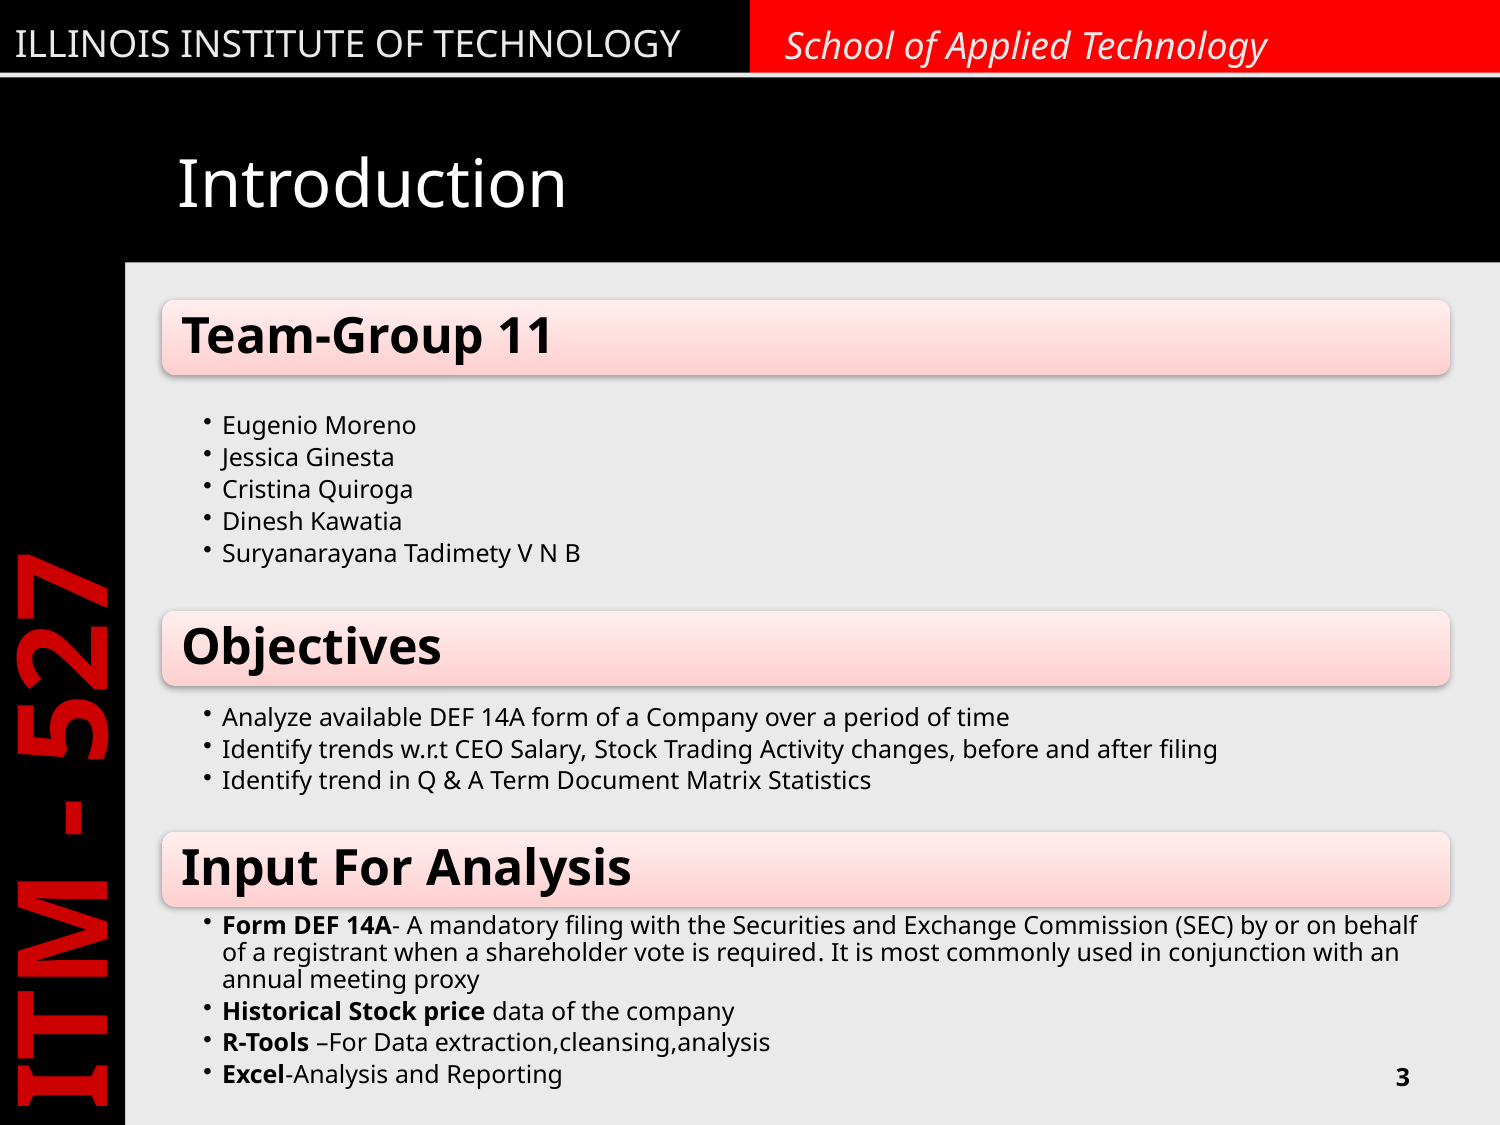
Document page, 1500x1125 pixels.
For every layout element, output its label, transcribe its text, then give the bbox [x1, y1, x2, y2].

slide_number 3 [1074, 1059, 1426, 1103]
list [162, 299, 1451, 1051]
title Introduction [162, 87, 1426, 276]
